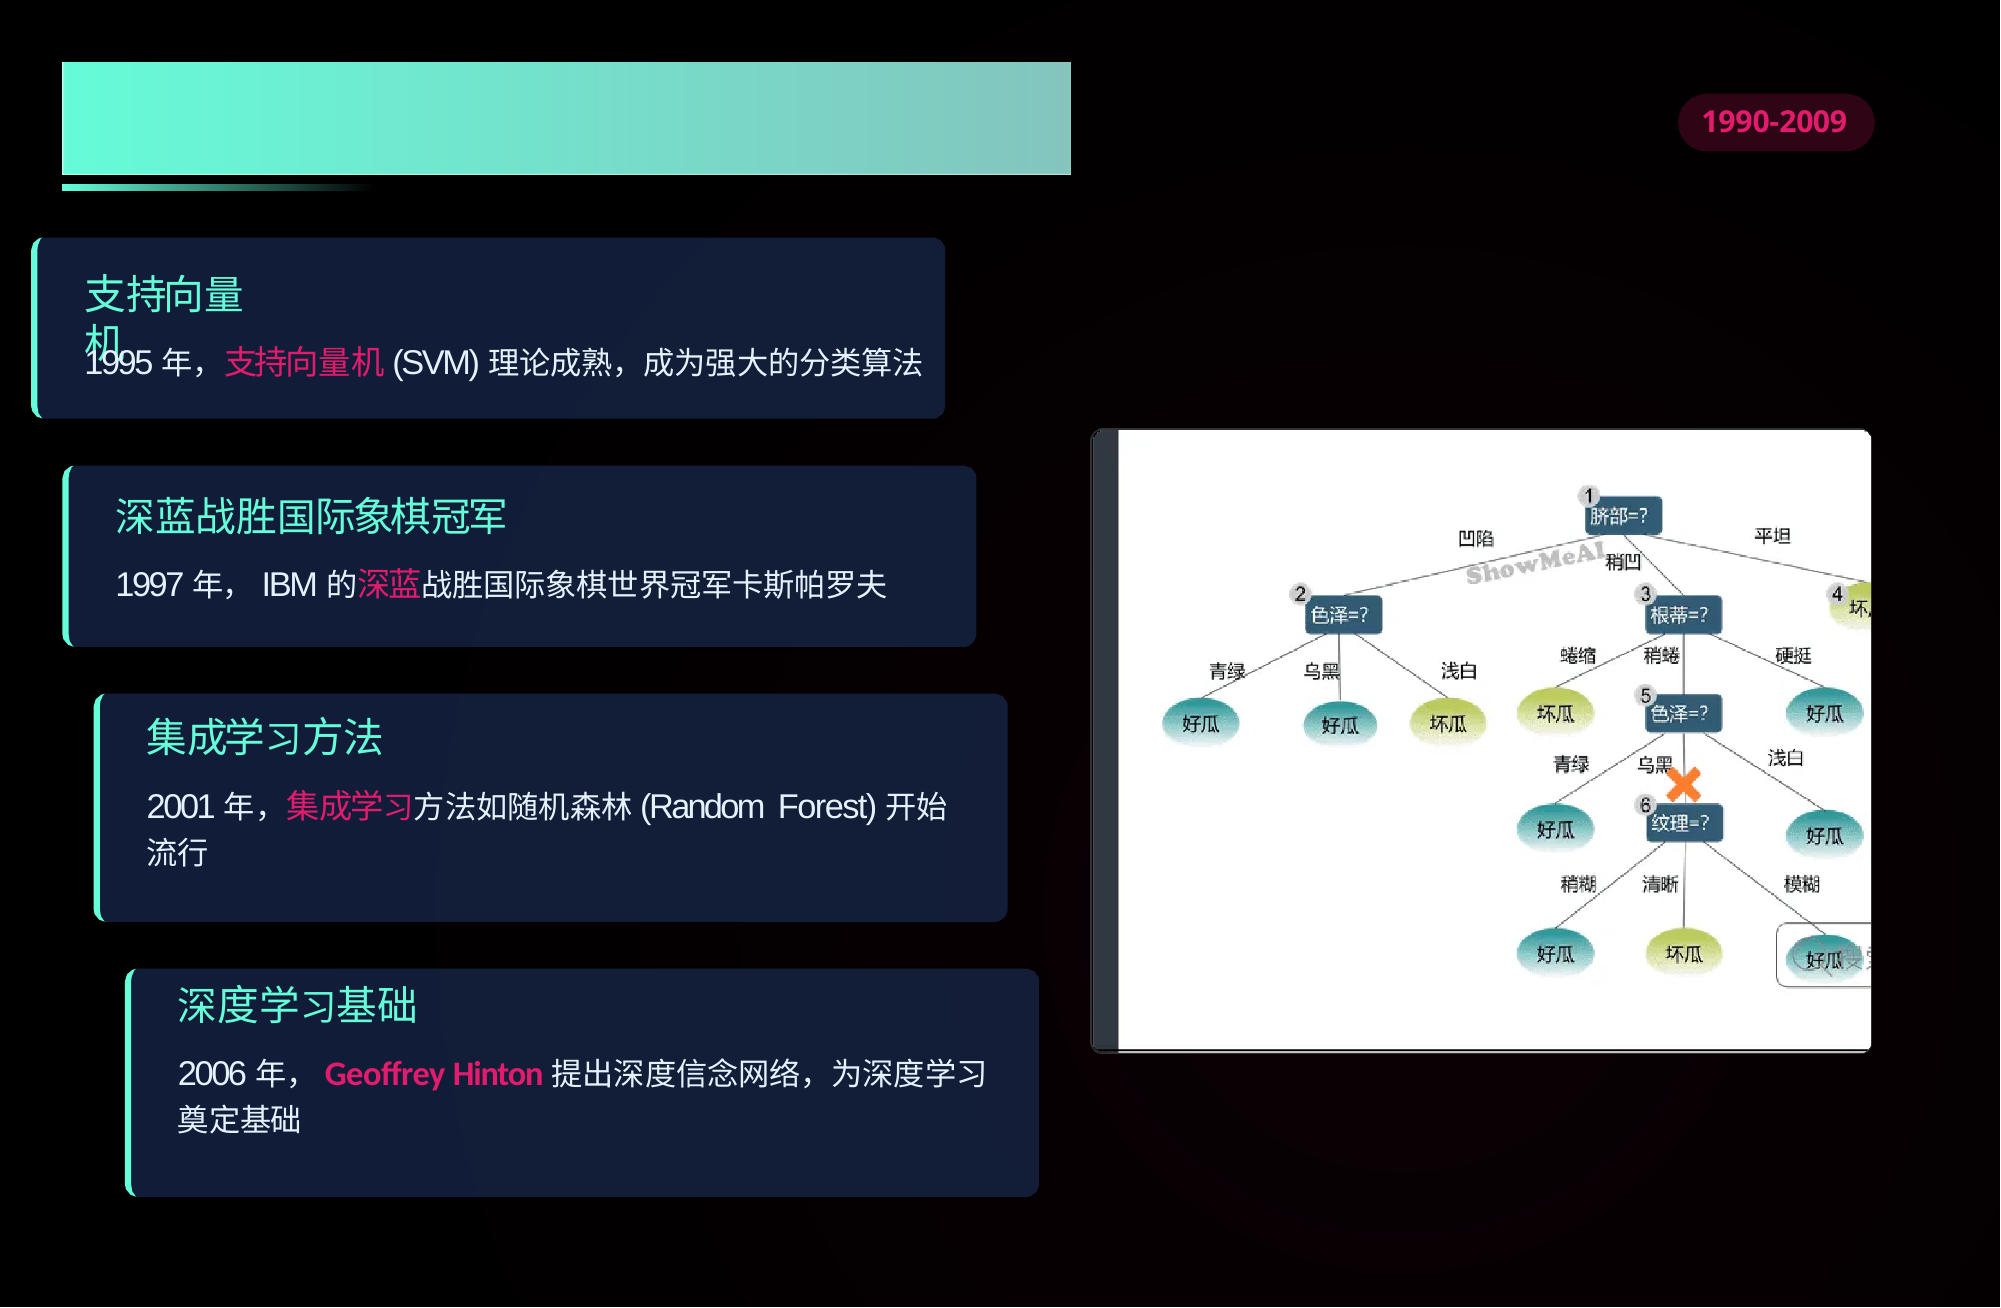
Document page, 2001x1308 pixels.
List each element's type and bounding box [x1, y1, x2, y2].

text_box [0, 0, 2000, 1307]
text_box [62, 465, 1040, 1198]
text_box [30, 237, 946, 419]
